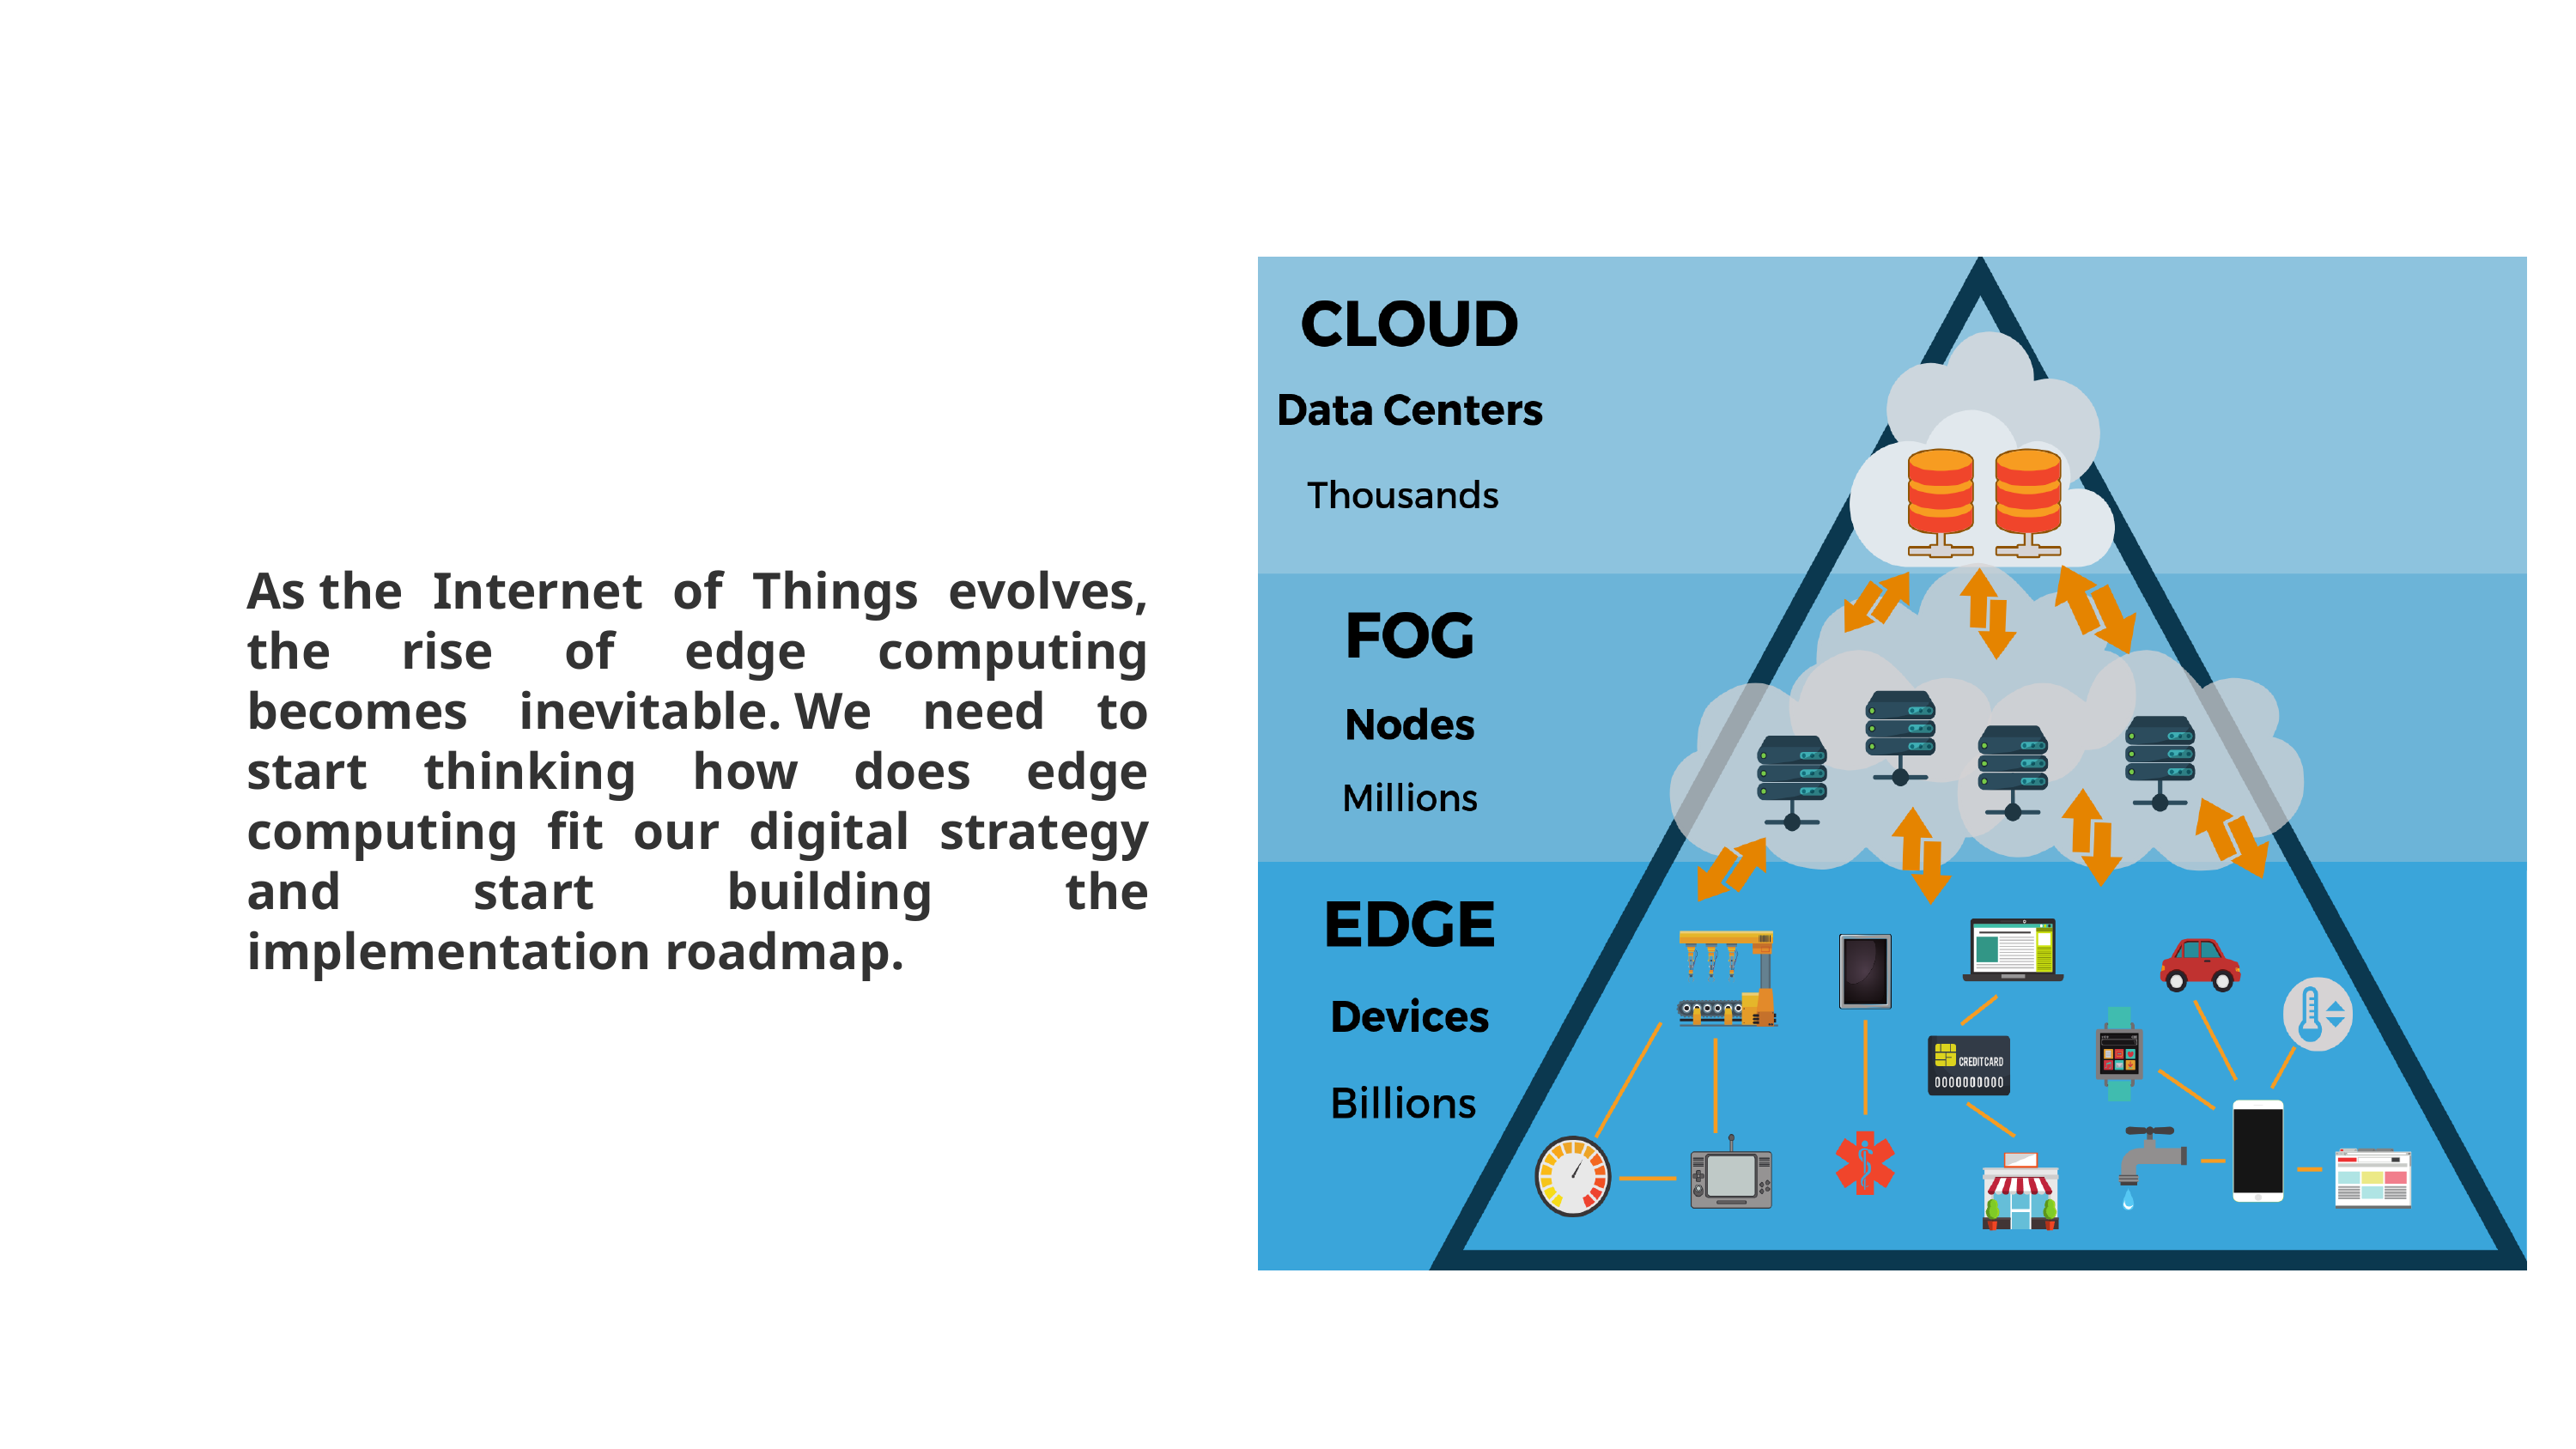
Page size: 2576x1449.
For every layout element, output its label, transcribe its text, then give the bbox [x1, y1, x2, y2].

picture [1258, 257, 2527, 1270]
text_box As the Internet of Things evolves, the rise of edge computing becomes inevitable. We need to start thinking how does edge computing fit our digital strategy and start building the implementation roadmap. [234, 552, 1163, 986]
